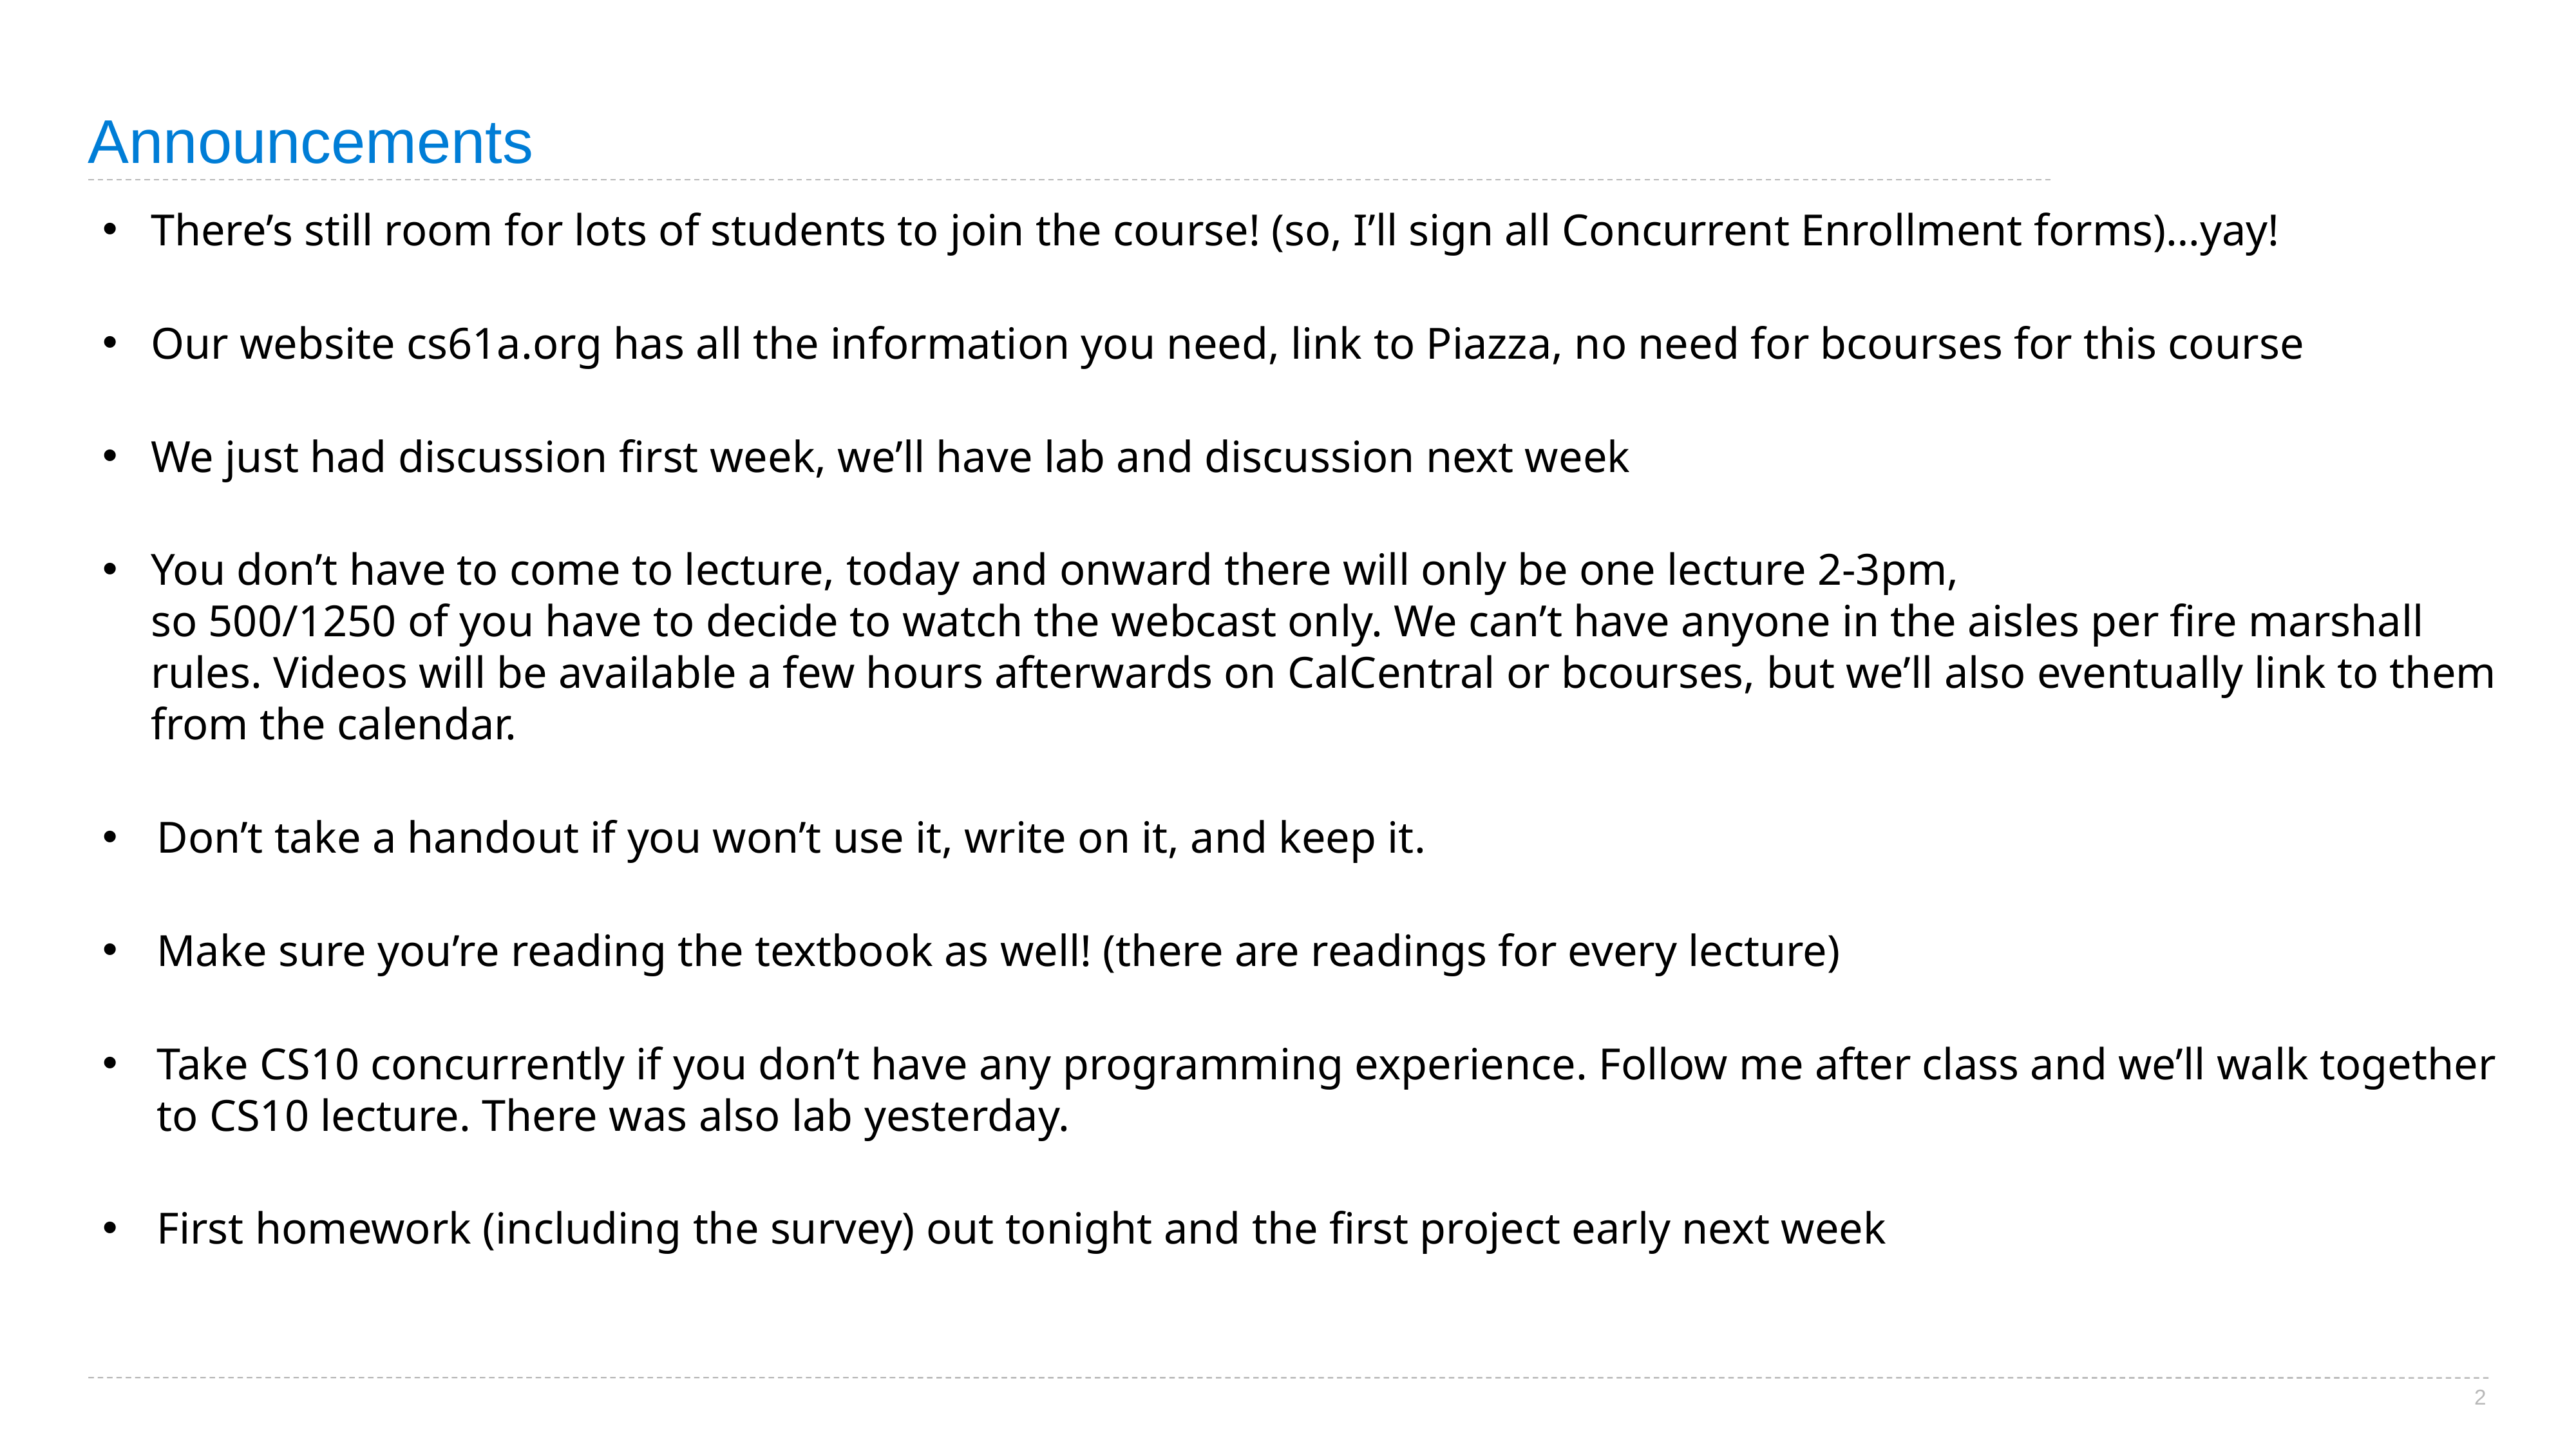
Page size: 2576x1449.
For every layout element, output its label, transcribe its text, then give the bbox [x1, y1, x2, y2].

slide_number 2 [2467, 1383, 2494, 1408]
title Announcements [88, 0, 2050, 145]
list There’s still room for lots of students to join the course! (so, I’ll sign all Concurrent Enrollment forms)…yay! Our website cs61a.org has all the information you need, link to Piazza, no need for bcourses for this course We just had discussion first week, we’ll have lab and discussion next week You don’t have to come to lecture, today and onward there will only be one lecture 2-3pm, so 500/1250 of you have to decide to watch the webcast only. We can’t have anyone in the aisles per fire marshall rules. Videos will be available a few hours afterwards on CalCentral or bcourses, but we’ll also eventually link to them from the calendar. Don’t take a handout if you won’t use it, write on it, and keep it. Make sure you’re reading the textbook as well! (there are readings for every lecture) Take CS10 concurrently if you don’t have any programming experience. Follow me after class and we’ll walk together to CS10 lecture. There was also lab yesterday. First homework (including the survey) out tonight and the first project early next week [88, 145, 2517, 1335]
